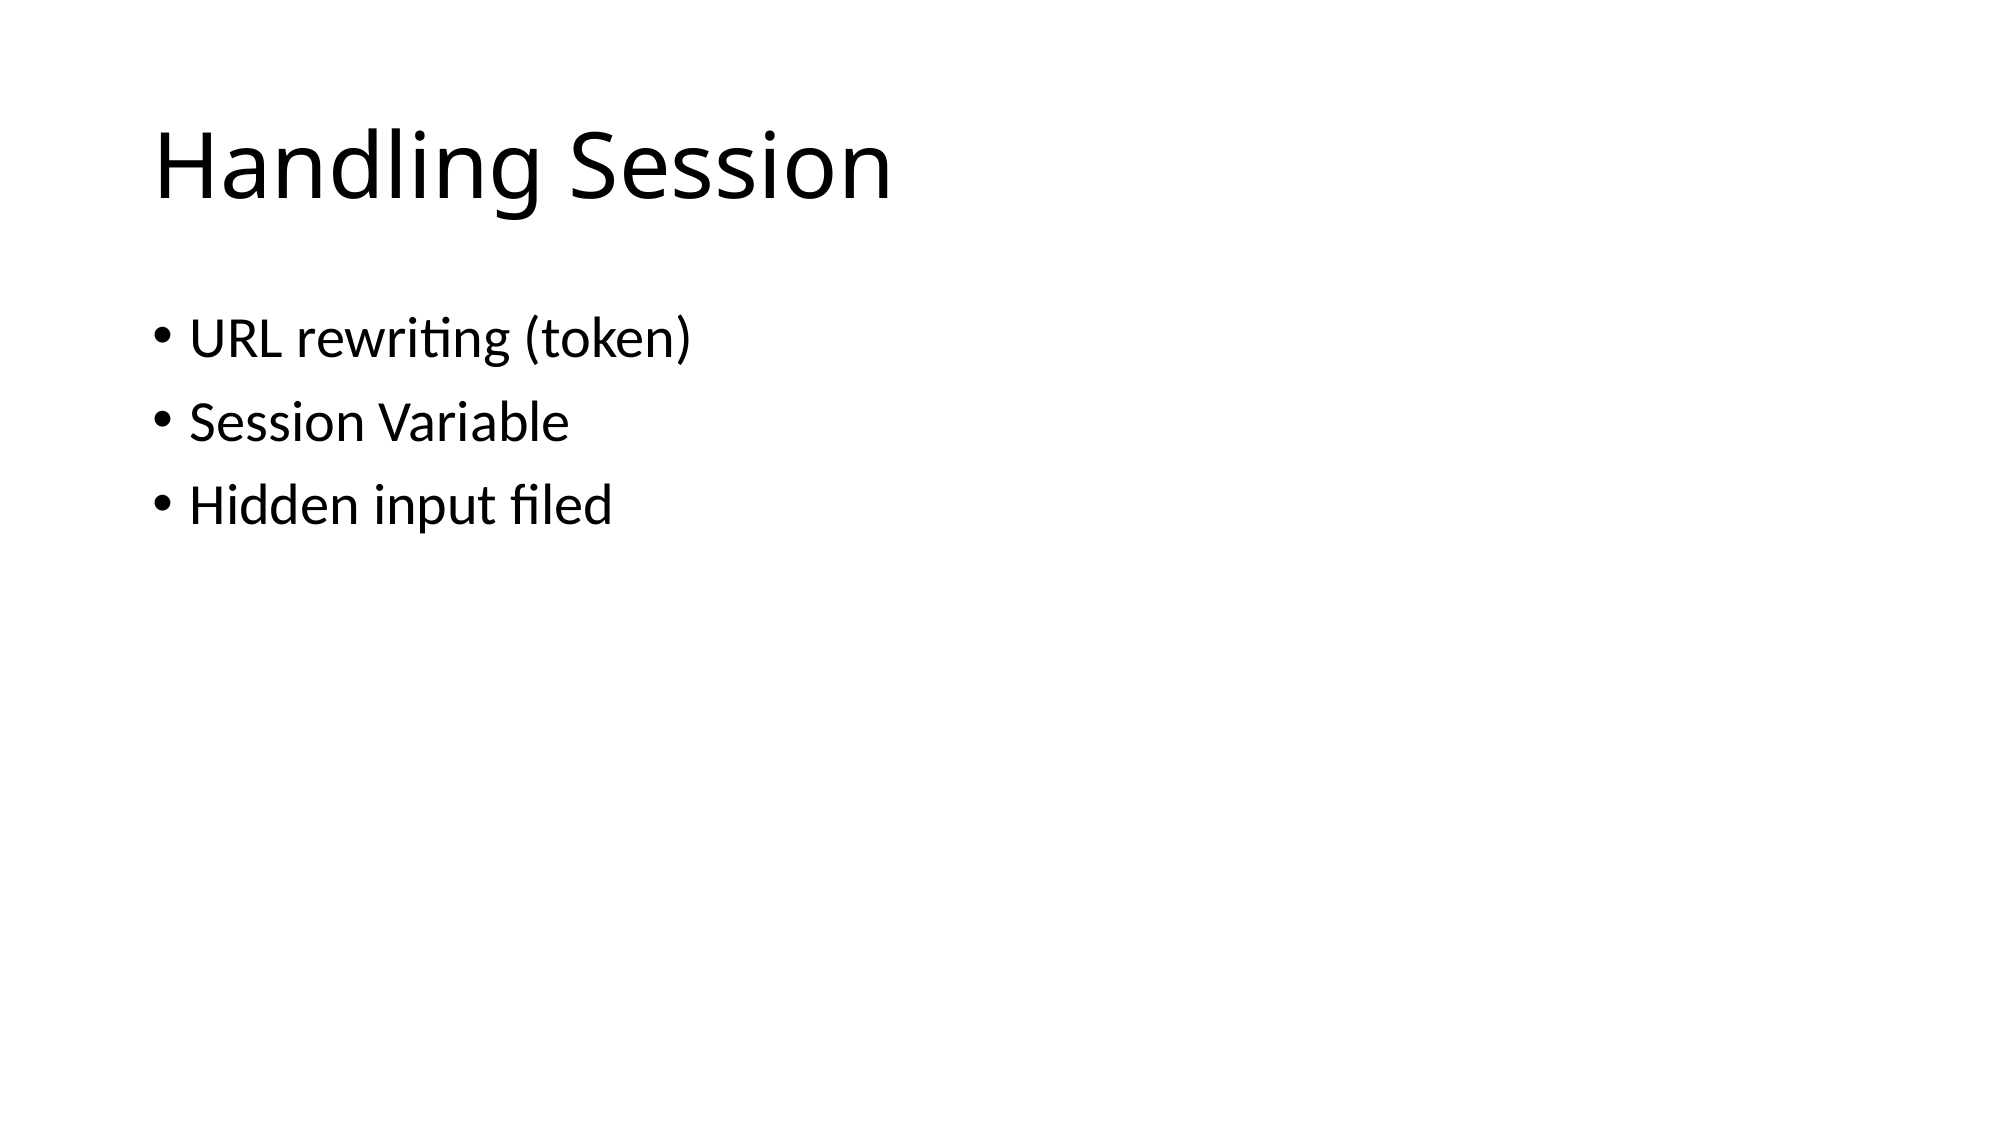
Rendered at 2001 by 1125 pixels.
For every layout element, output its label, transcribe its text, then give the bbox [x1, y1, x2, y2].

list URL rewriting (token) Session Variable Hidden input filed [137, 299, 1863, 1014]
title Handling Session [137, 59, 1863, 278]
